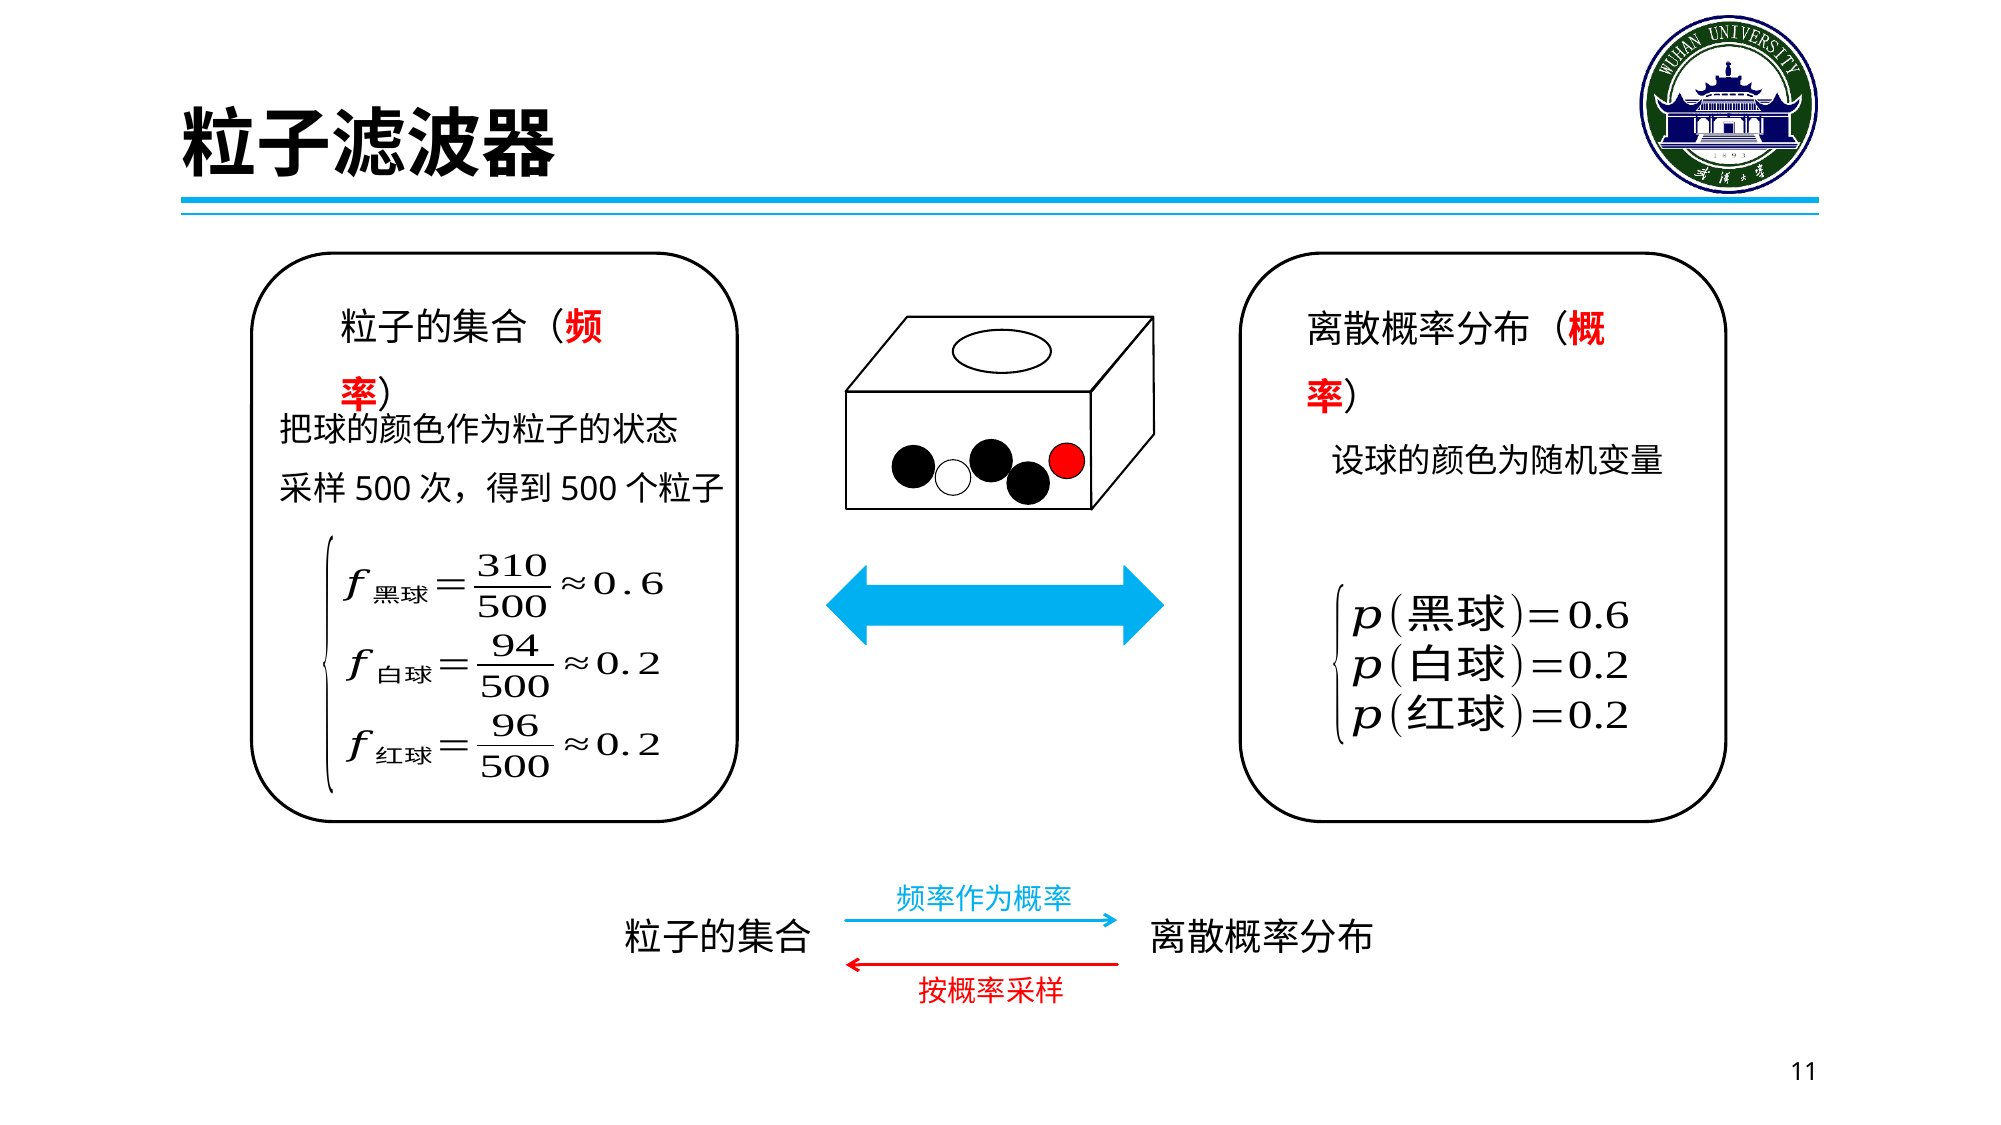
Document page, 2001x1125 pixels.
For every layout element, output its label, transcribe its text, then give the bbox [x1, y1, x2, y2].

title 粒子滤波器 [181, 26, 1819, 195]
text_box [1291, 275, 1749, 748]
picture [1628, 12, 1828, 195]
text_box [822, 561, 1168, 649]
slide_number 11 [1518, 1042, 1819, 1103]
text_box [608, 872, 1392, 1016]
text_box [277, 805, 712, 826]
text_box [275, 249, 713, 271]
text_box [247, 291, 259, 784]
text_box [265, 273, 761, 797]
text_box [845, 316, 1155, 510]
text_box [1236, 249, 1729, 826]
